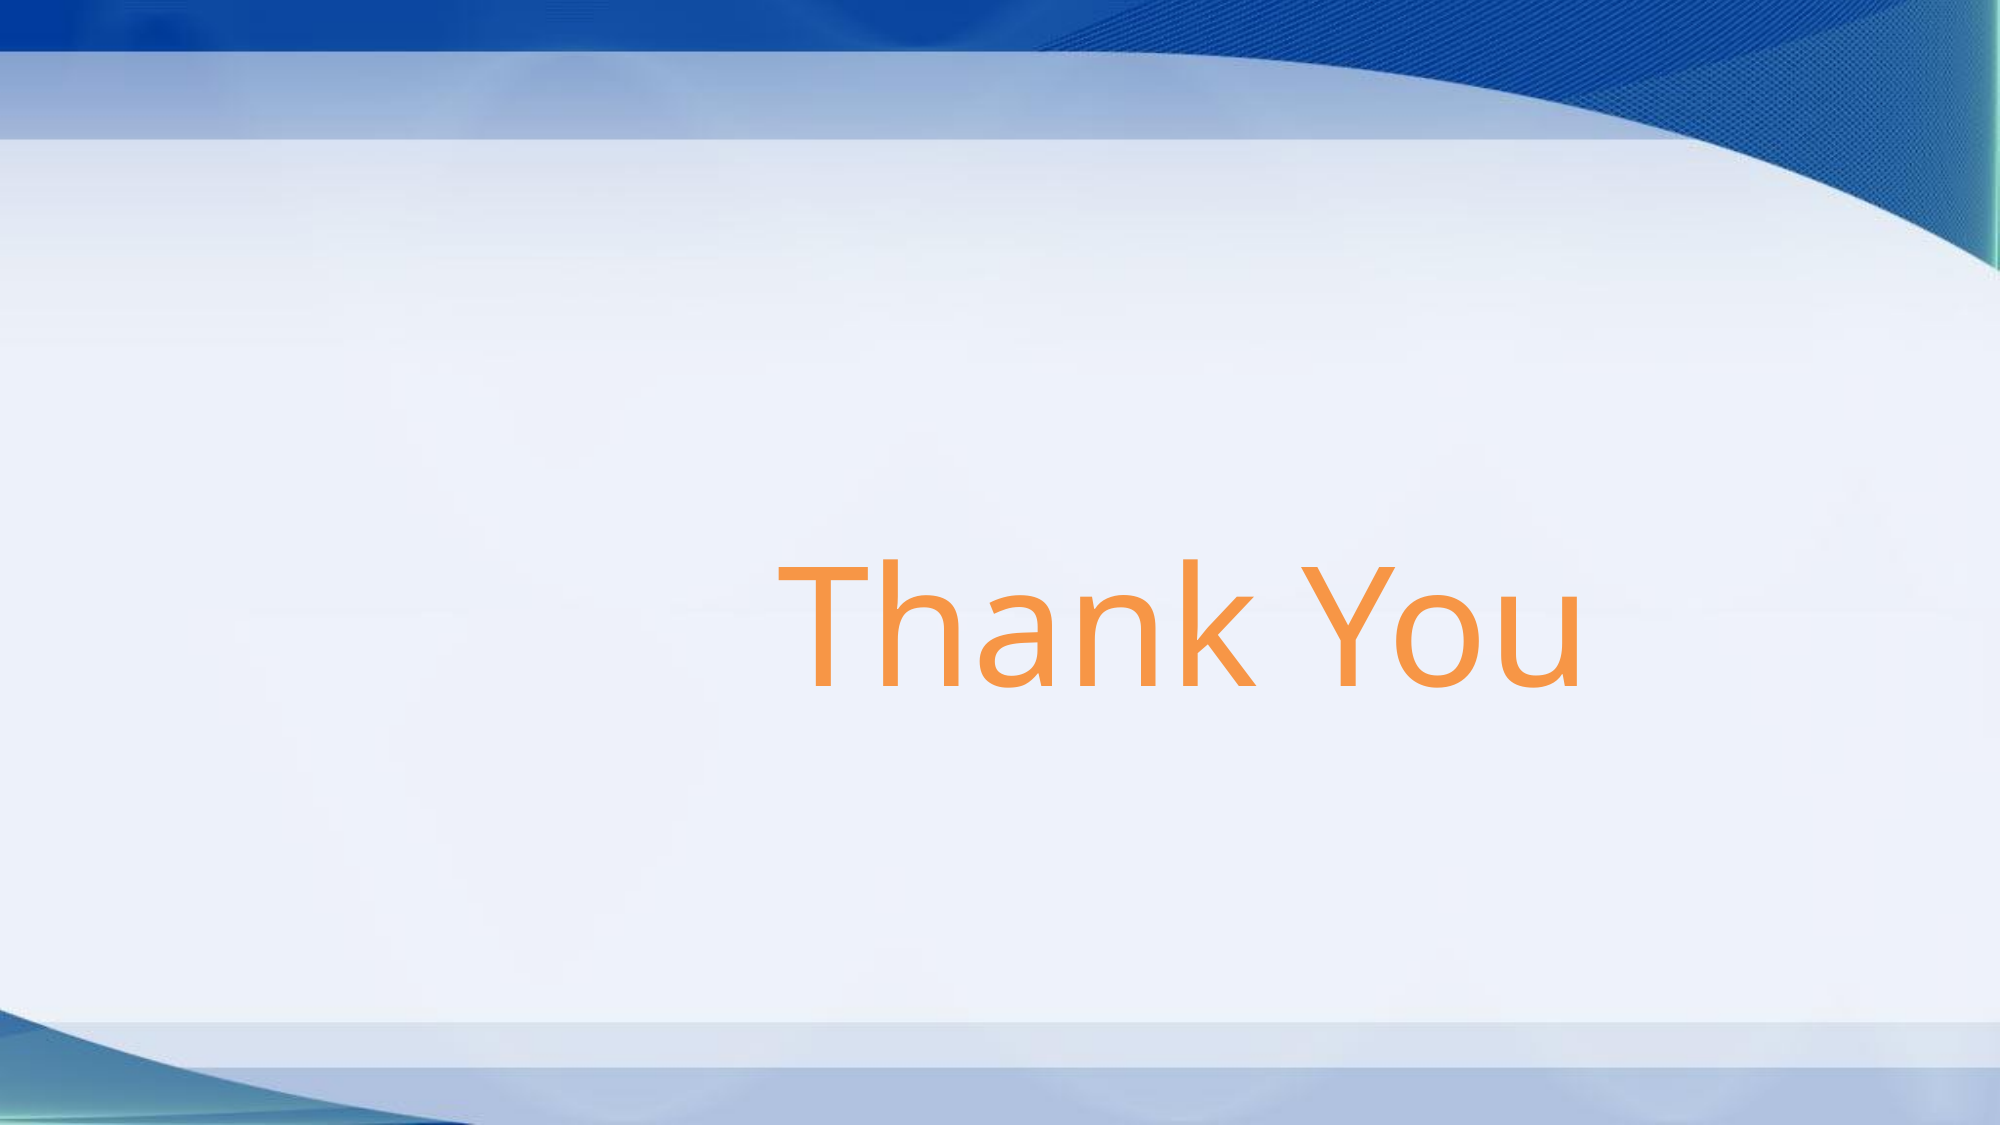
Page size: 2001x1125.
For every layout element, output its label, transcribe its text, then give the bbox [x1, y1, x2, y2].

picture [0, 0, 2000, 1125]
text_box Thank You [612, 512, 1663, 728]
